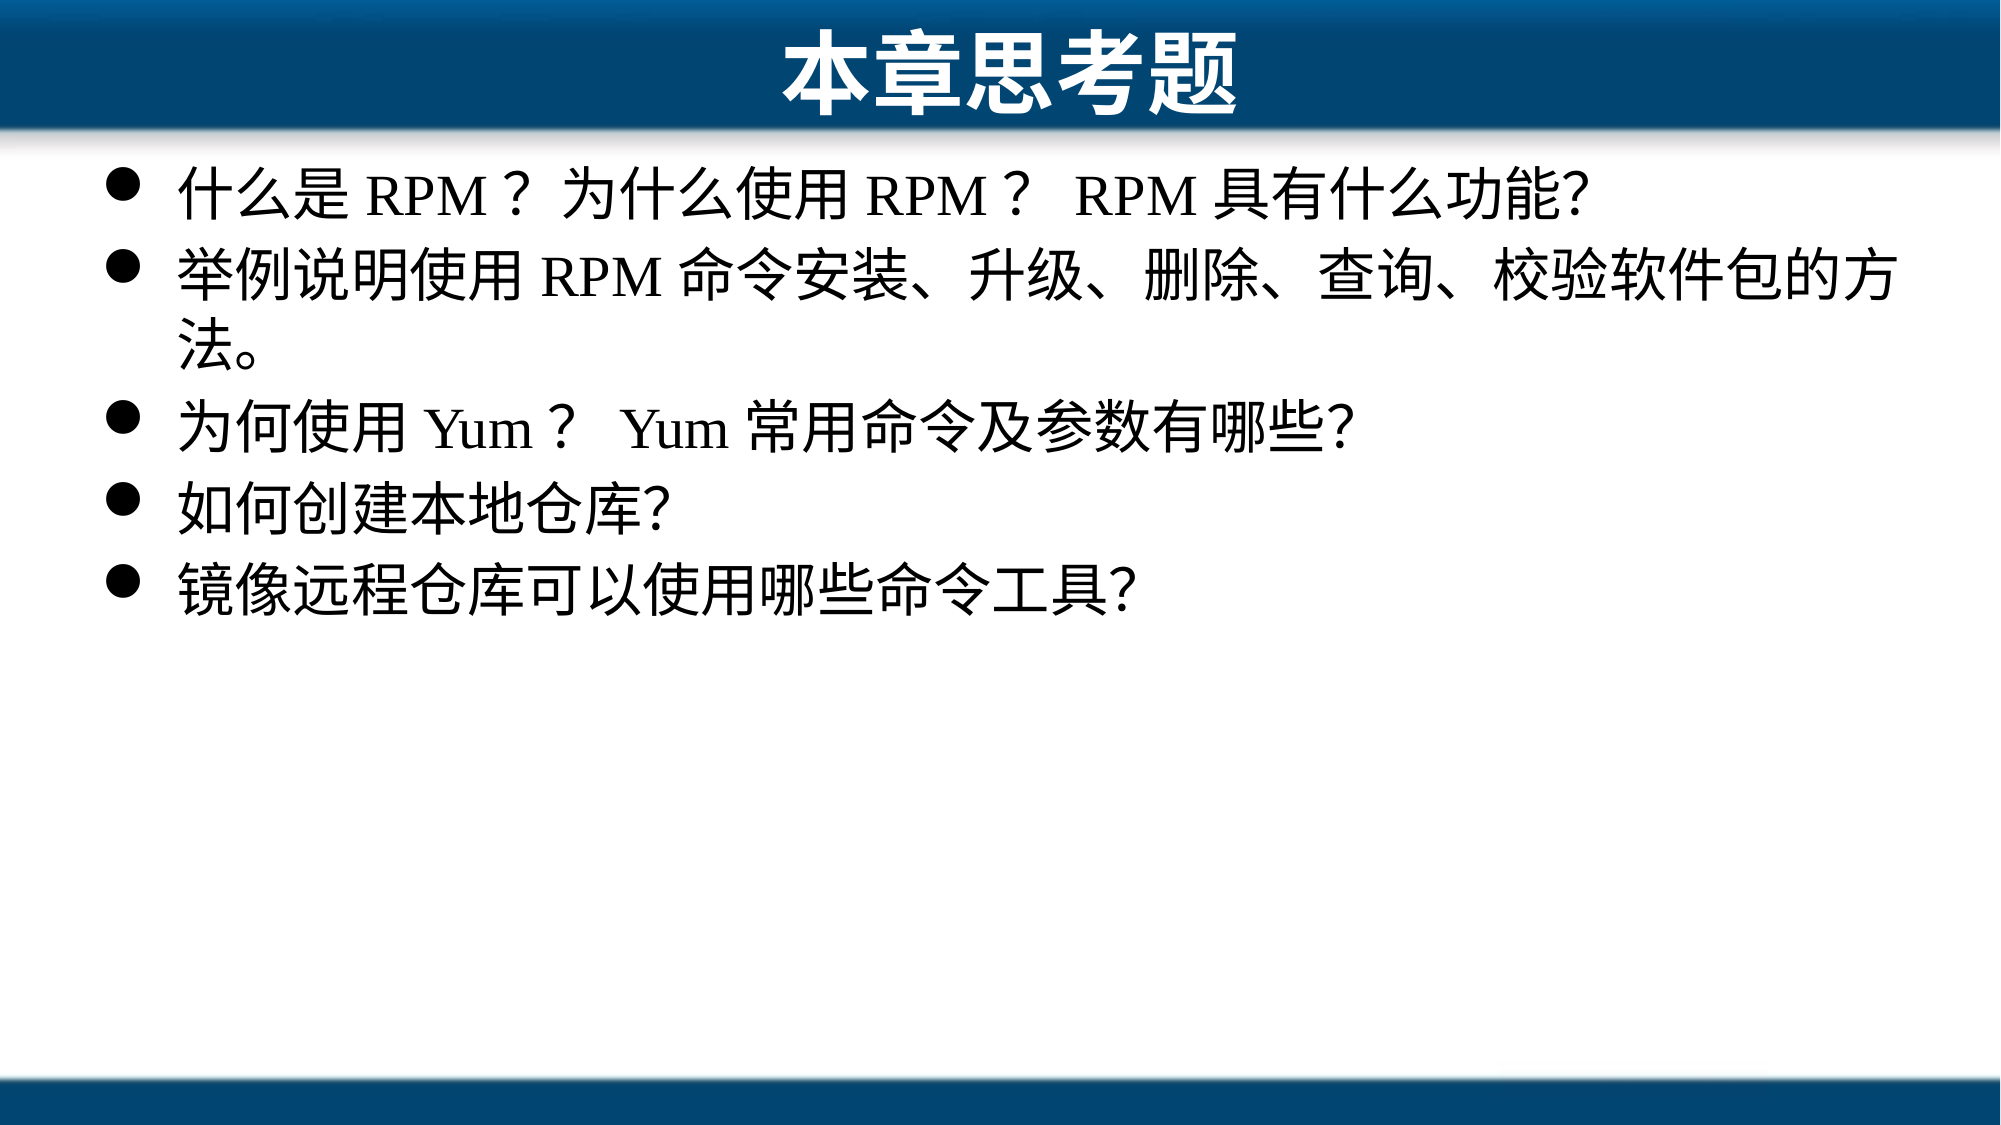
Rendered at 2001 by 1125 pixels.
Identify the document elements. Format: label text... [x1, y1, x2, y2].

list 什么是RPM？为什么使用RPM？RPM具有什么功能？ 举例说明使用RPM命令安装、升级、删除、查询、校验软件包的方法。 为何使用Yum？Yum常用命令及参数有哪些？ 如何创建本地仓库？ 镜像远程仓库可以使用哪些命令工具？ [86, 149, 1934, 958]
title 本章思考题 [86, 19, 1934, 124]
picture [0, 0, 2001, 1125]
